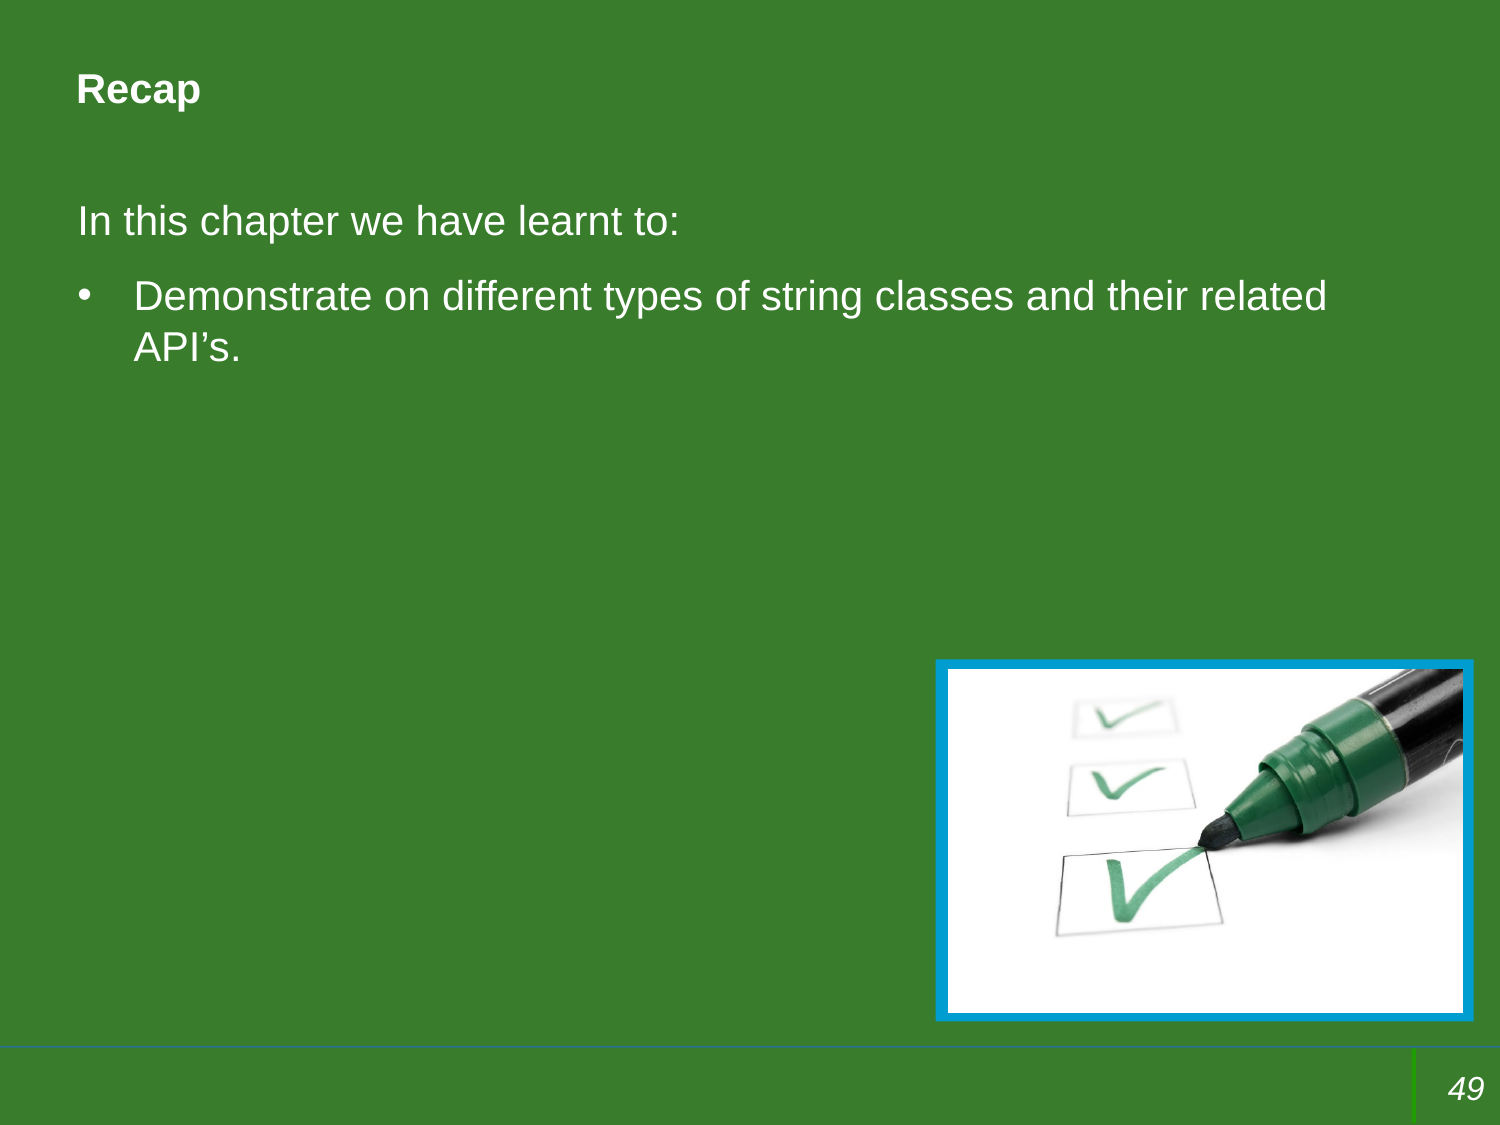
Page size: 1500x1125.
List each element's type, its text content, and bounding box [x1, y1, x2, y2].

text_box [934, 657, 1476, 1023]
picture [949, 670, 1462, 1012]
slide_number 49 [1412, 1050, 1500, 1125]
title Recap [61, 54, 1438, 154]
list In this chapter we have learnt to: Demonstrate on different types of string classes and their related API’s. [62, 186, 1438, 945]
